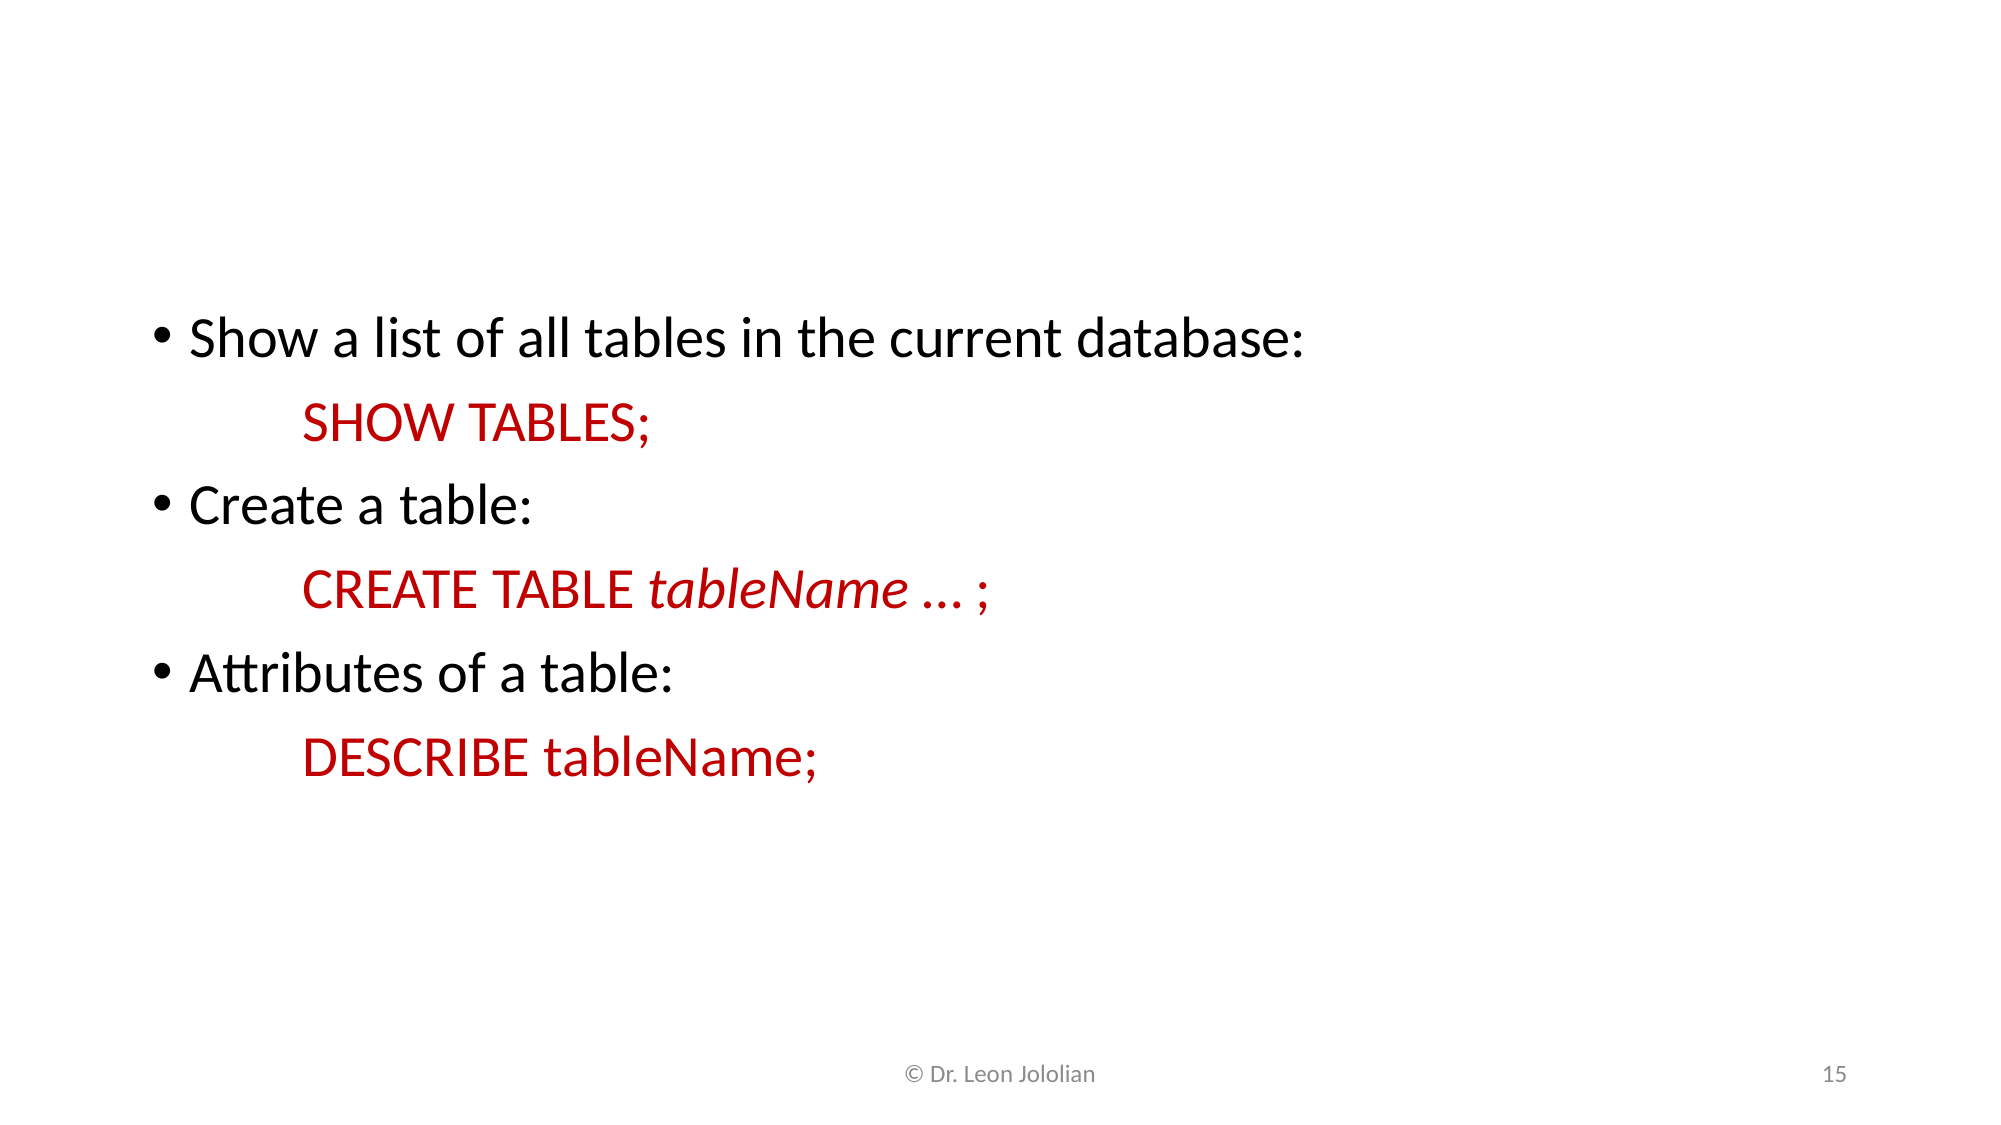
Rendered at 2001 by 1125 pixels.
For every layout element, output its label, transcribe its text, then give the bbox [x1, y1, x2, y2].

footer © Dr. Leon Jololian [662, 1042, 1338, 1103]
slide_number 15 [1412, 1042, 1863, 1103]
list Show a list of all tables in the current database: SHOW TABLES; Create a table: CREATE TABLE tableName … ; Attributes of a table: DESCRIBE tableName; [137, 299, 1863, 1014]
